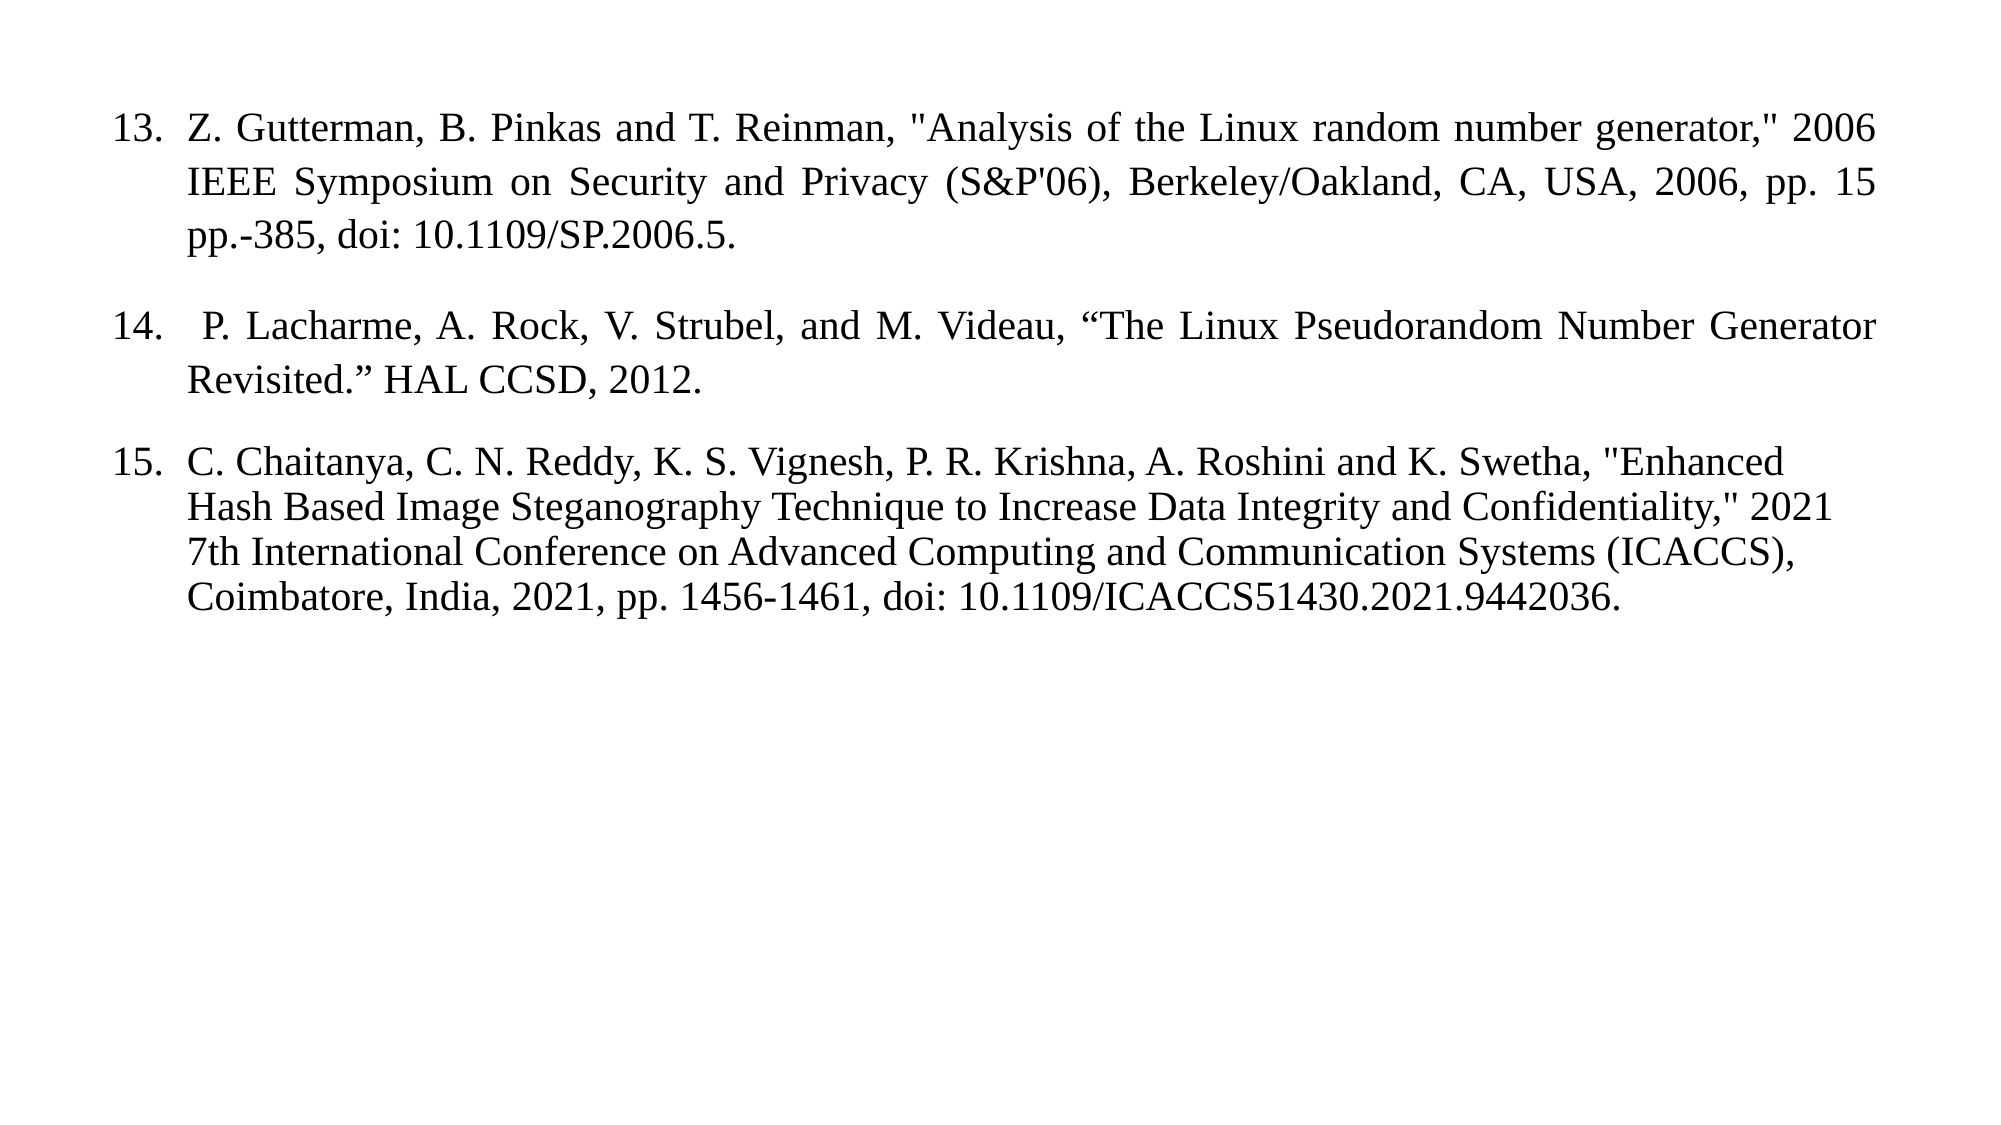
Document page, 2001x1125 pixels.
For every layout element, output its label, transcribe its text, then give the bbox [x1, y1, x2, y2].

list Z. Gutterman, B. Pinkas and T. Reinman, "Analysis of the Linux random number generator," 2006 IEEE Symposium on Security and Privacy (S&P'06), Berkeley/Oakland, CA, USA, 2006, pp. 15 pp.-385, doi: 10.1109/SP.2006.5. P. Lacharme, A. Rock, V. Strubel, and M. Videau, “The Linux Pseudorandom Number Generator Revisited.” HAL CCSD, 2012. C. Chaitanya, C. N. Reddy, K. S. Vignesh, P. R. Krishna, A. Roshini and K. Swetha, "Enhanced Hash Based Image Steganography Technique to Increase Data Integrity and Confidentiality," 2021 7th International Conference on Advanced Computing and Communication Systems (ICACCS), Coimbatore, India, 2021, pp. 1456-1461, doi: 10.1109/ICACCS51430.2021.9442036. [96, 89, 1894, 1107]
